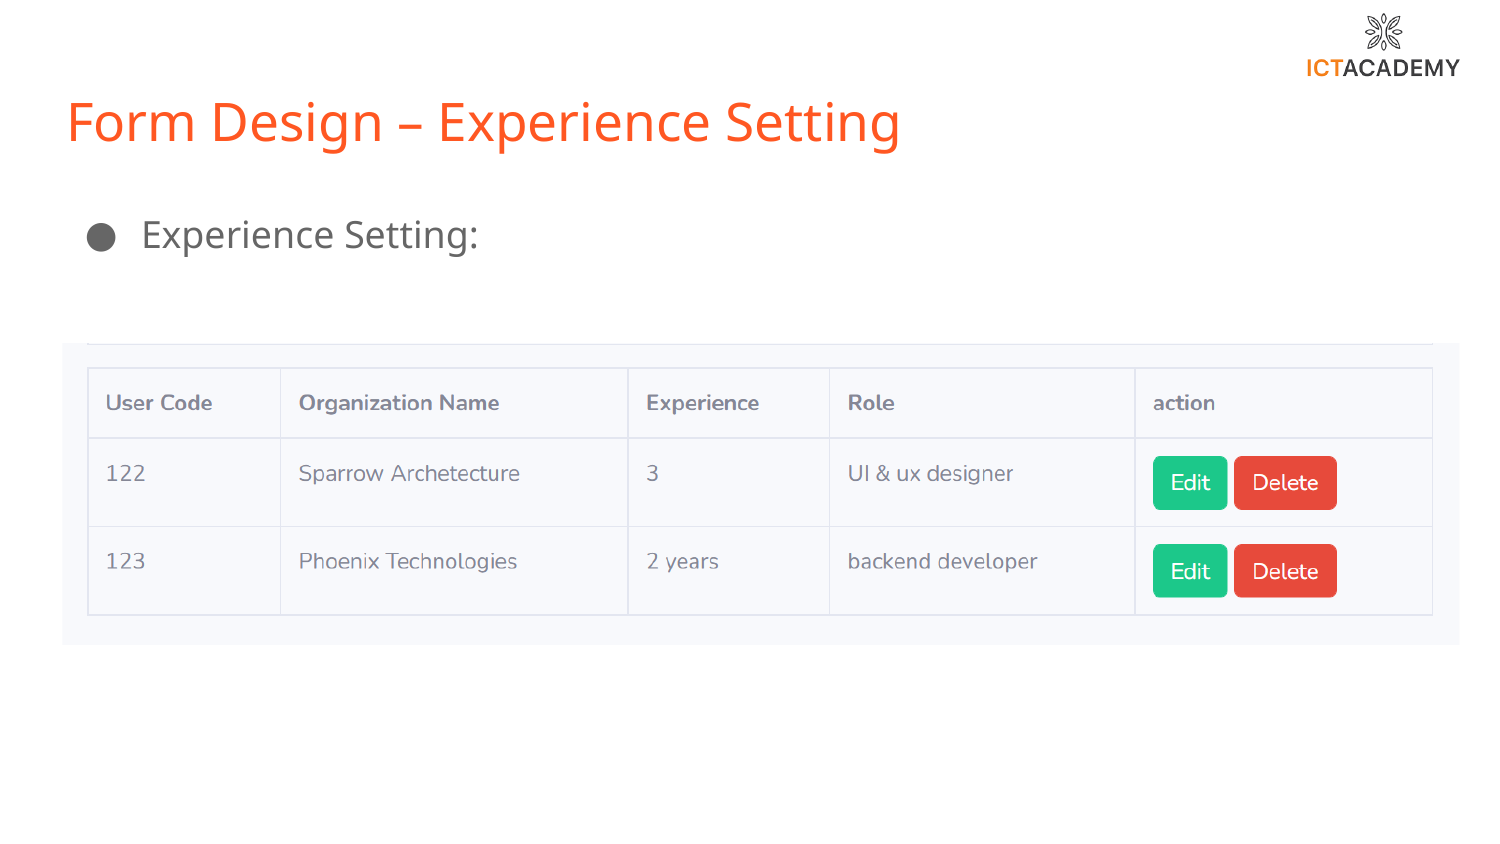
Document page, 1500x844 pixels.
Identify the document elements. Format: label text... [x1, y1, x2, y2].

title Form Design – Experience Setting [51, 72, 1449, 167]
picture [1273, 5, 1494, 84]
picture [62, 343, 1460, 645]
list Experience Setting: [51, 189, 1449, 750]
